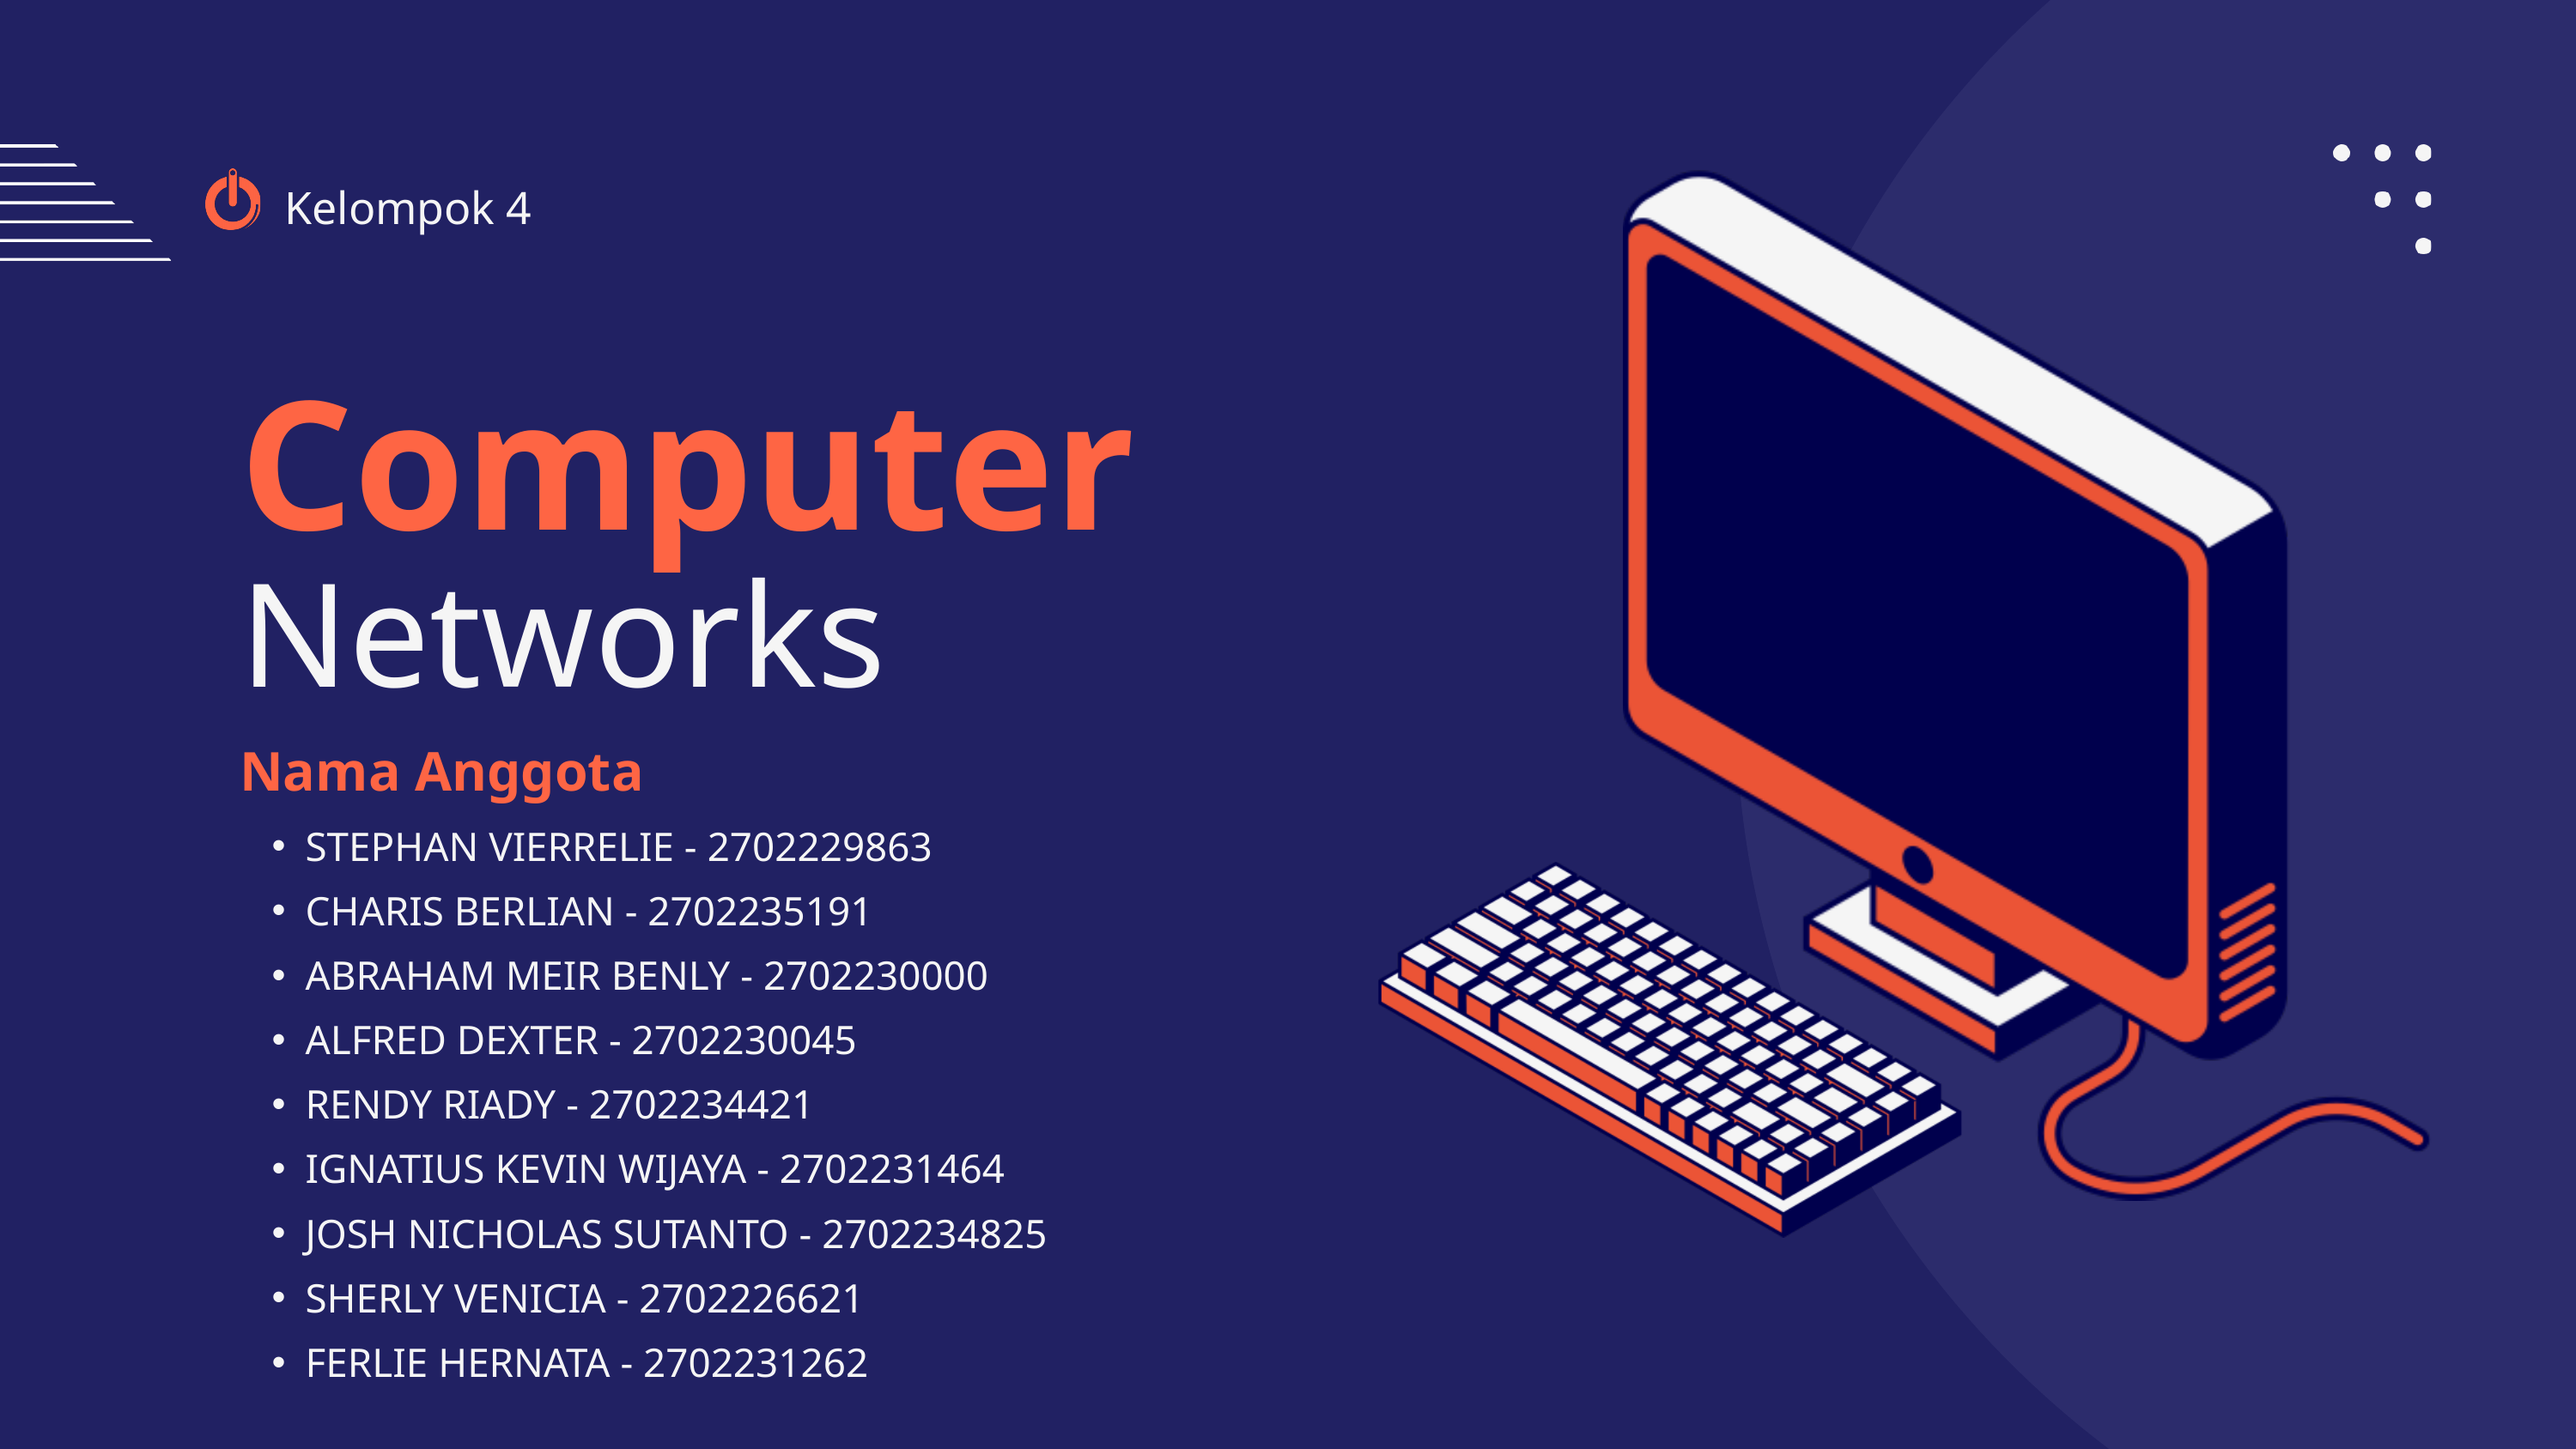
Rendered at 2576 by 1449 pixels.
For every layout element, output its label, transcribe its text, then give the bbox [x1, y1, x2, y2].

text_box Kelompok 4 [284, 170, 674, 233]
text_box [0, 144, 172, 262]
text_box STEPHAN VIERRELIE - 2702229863 CHARIS BERLIAN - 2702235191 ABRAHAM MEIR BENLY - 2702230000 ALFRED DEXTER - 2702230045 RENDY RIADY - 2702234421 IGNATIUS KEVIN WIJAYA - 2702231464 JOSH NICHOLAS SUTANTO - 2702234825 SHERLY VENICIA - 2702226621 FERLIE HERNATA - 2702231262 [238, 804, 1232, 1385]
text_box Networks [240, 514, 1327, 716]
text_box Nama Anggota [240, 726, 1089, 802]
text_box [205, 168, 261, 231]
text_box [1735, 0, 2576, 1449]
text_box [1378, 862, 1729, 1238]
text_box [1623, 169, 1729, 862]
text_box Computer [240, 315, 1363, 567]
